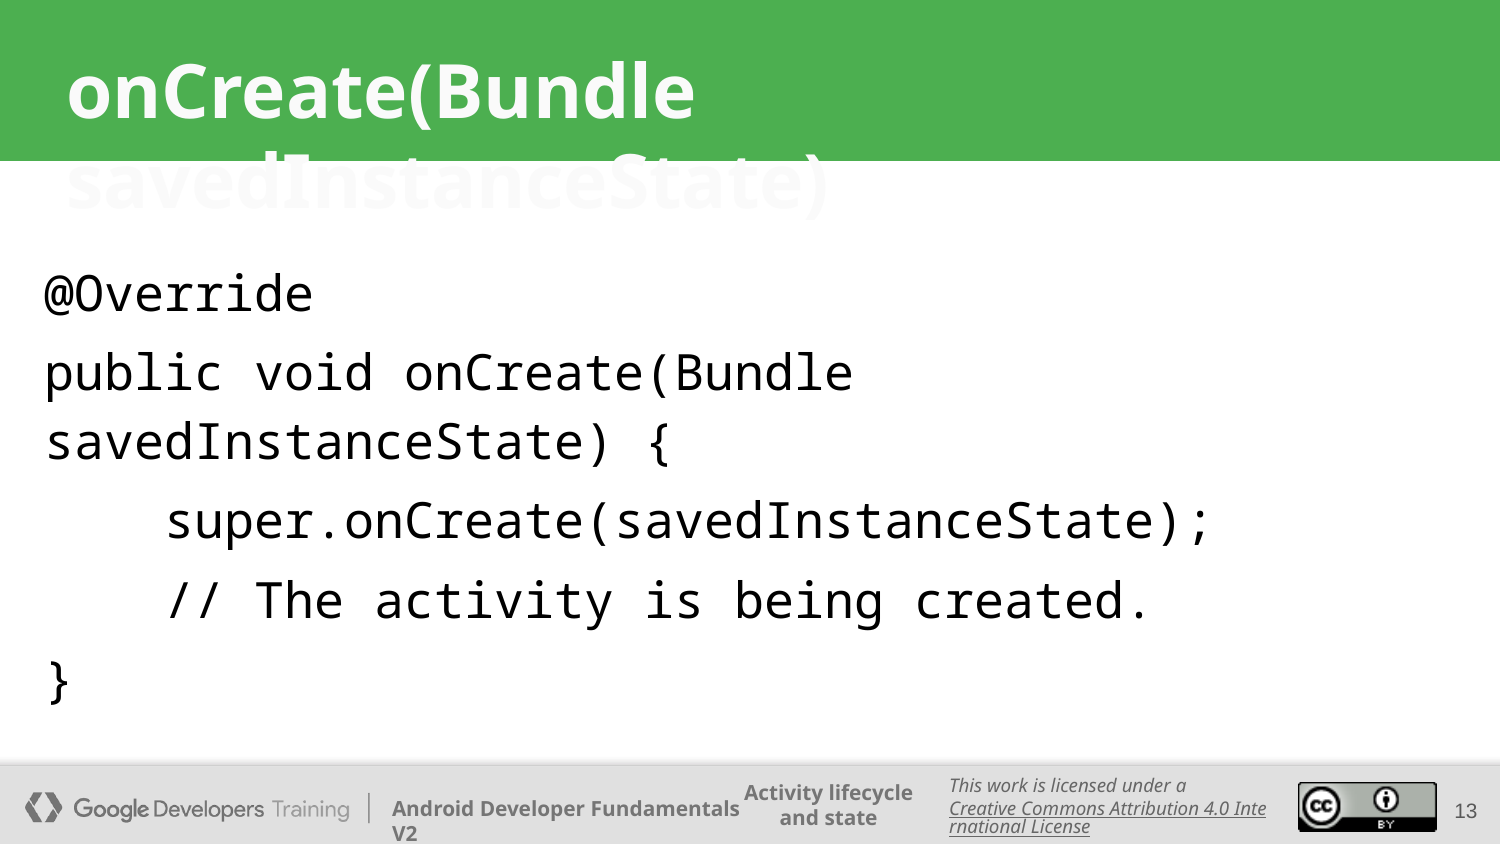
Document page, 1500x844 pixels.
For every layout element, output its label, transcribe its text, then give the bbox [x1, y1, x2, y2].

text_box @Override public void onCreate(Bundle savedInstanceState) { super.onCreate(savedInstanceState); // The activity is being created. } [29, 181, 1428, 743]
picture [0, 161, 1500, 844]
slide_number ‹#› [1402, 777, 1493, 842]
title onCreate(Bundle savedInstanceState) [51, 28, 1472, 122]
